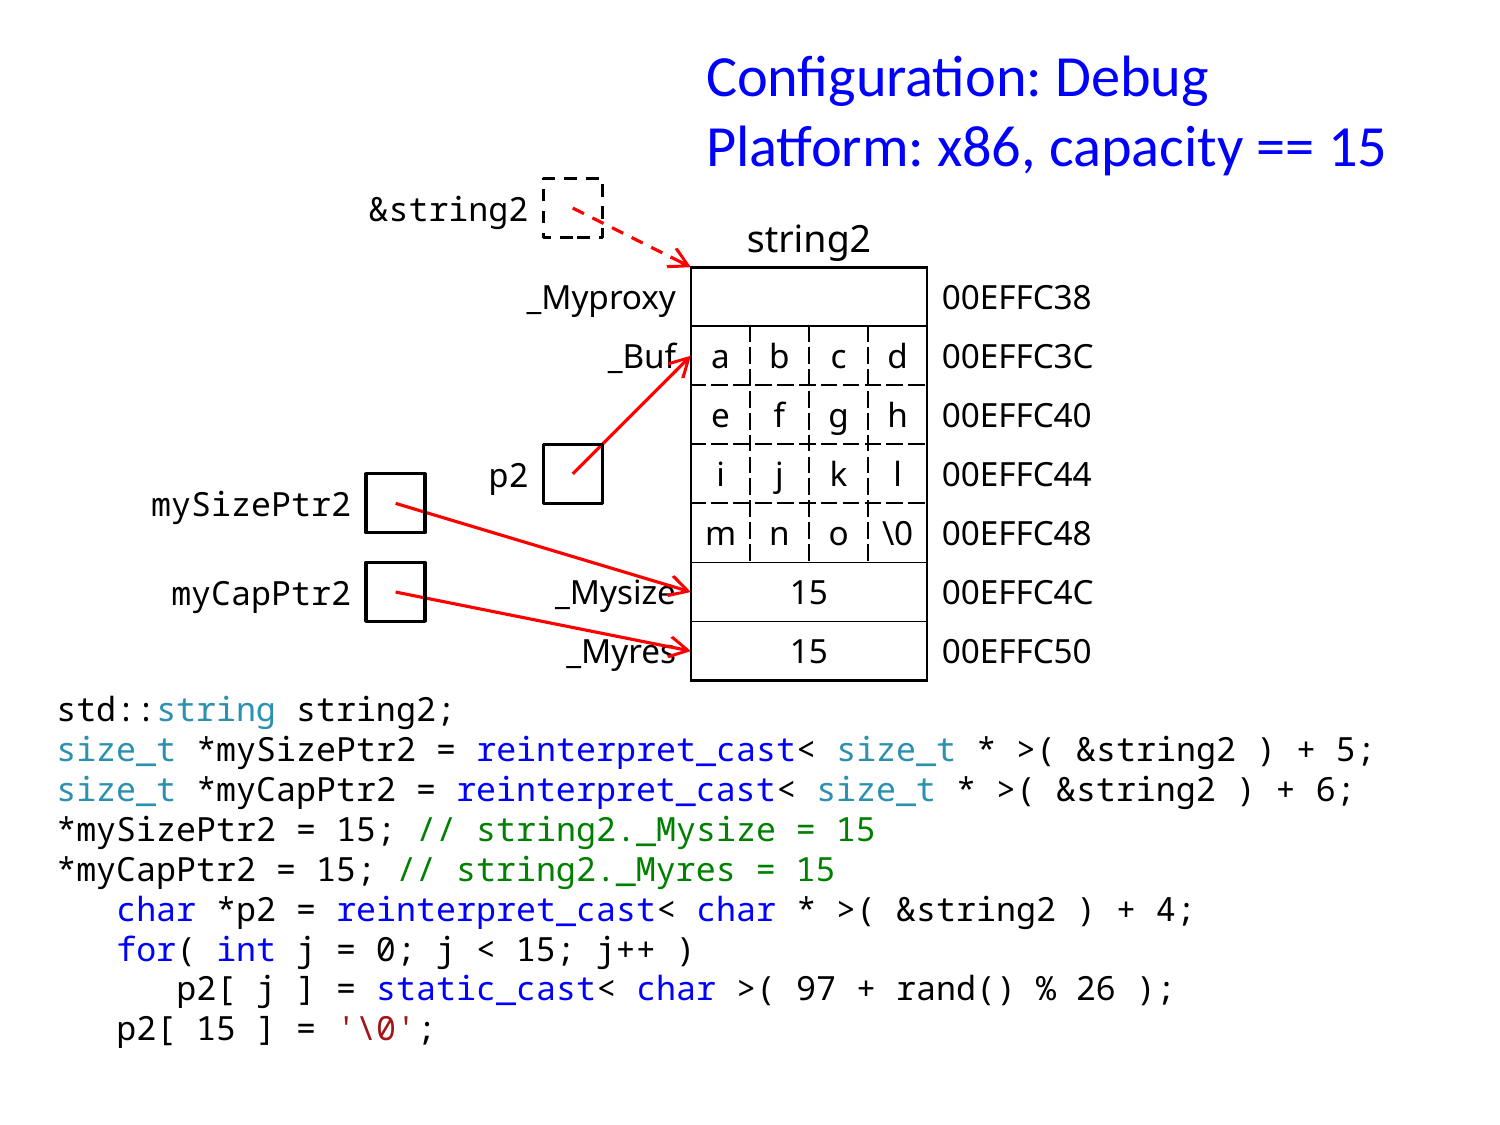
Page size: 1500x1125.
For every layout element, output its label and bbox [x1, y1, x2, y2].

table_cell [484, 611, 690, 681]
table_cell [484, 326, 690, 444]
table_cell [692, 622, 926, 679]
text_box [336, 176, 609, 240]
text_box [454, 355, 691, 505]
text_box [665, 208, 928, 268]
table_cell [692, 563, 926, 621]
table_header [692, 269, 926, 325]
table_header [928, 267, 1134, 326]
table_cell [692, 327, 926, 562]
table_cell [484, 531, 690, 649]
list [41, 680, 1459, 1065]
text_box [129, 560, 691, 658]
table_cell [928, 326, 1134, 681]
table_header [484, 267, 690, 326]
table_cell [484, 359, 690, 590]
text_box [129, 472, 691, 597]
title [690, 30, 1430, 179]
